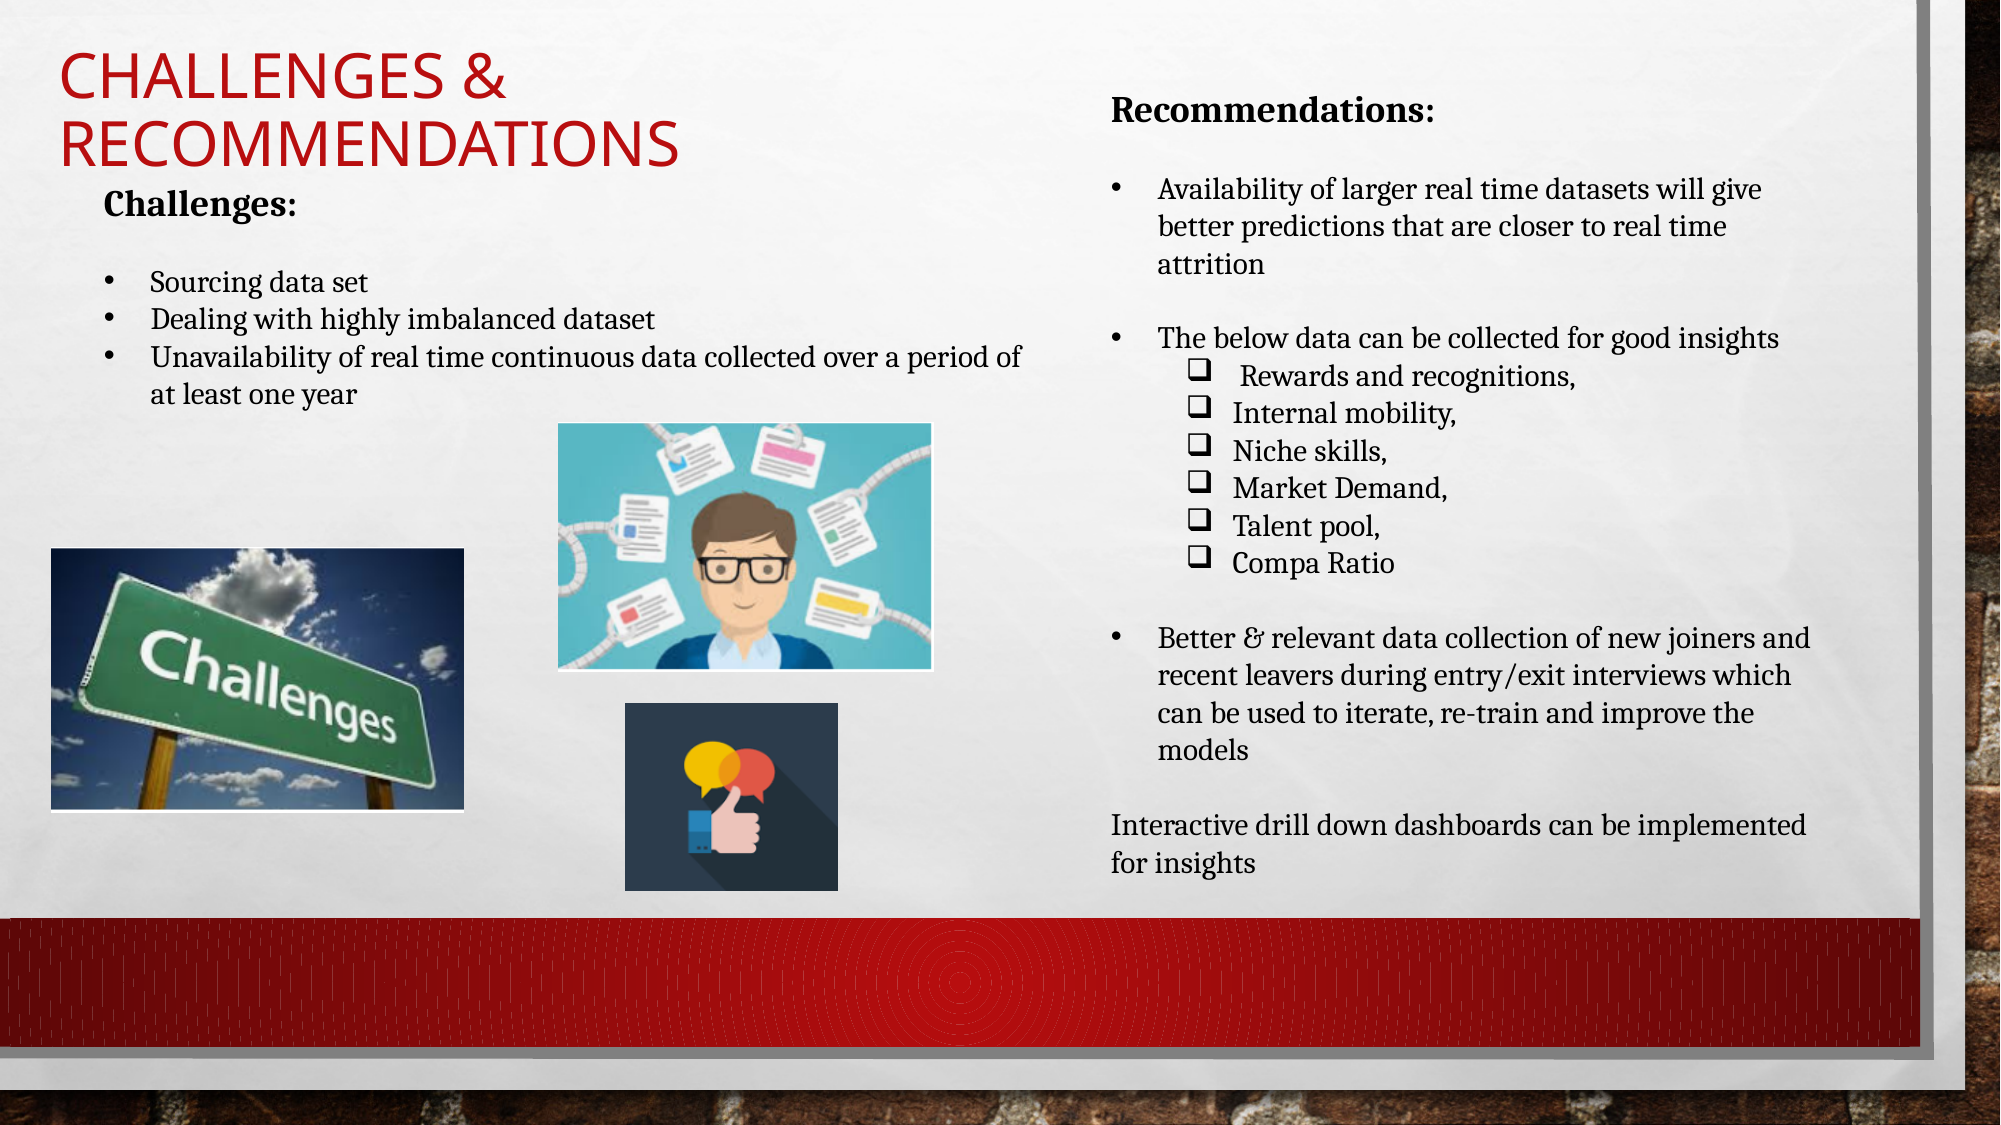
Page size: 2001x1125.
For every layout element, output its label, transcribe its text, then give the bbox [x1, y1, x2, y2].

picture [50, 547, 464, 814]
picture [624, 703, 839, 891]
picture [557, 422, 934, 673]
text_box Challenges: Sourcing data set Dealing with highly imbalanced dataset Unavailability of real time continuous data collected over a period of at least one year [88, 58, 1070, 493]
text_box Recommendations: Availability of larger real time datasets will give better predictions that are closer to real time attrition The below data can be collected for good insights Rewards and recognitions, Internal mobility, Niche skills, Market Demand, Talent pool, Compa Ratio Better & relevant data collection of new joiners and recent leavers during entry/exit interviews which can be used to iterate, re-train and improve the models Interactive drill down dashboards can be implemented for insights [1096, 0, 1852, 999]
text_box Challenges & recommendations [43, 37, 1000, 136]
picture [0, 0, 2000, 1125]
